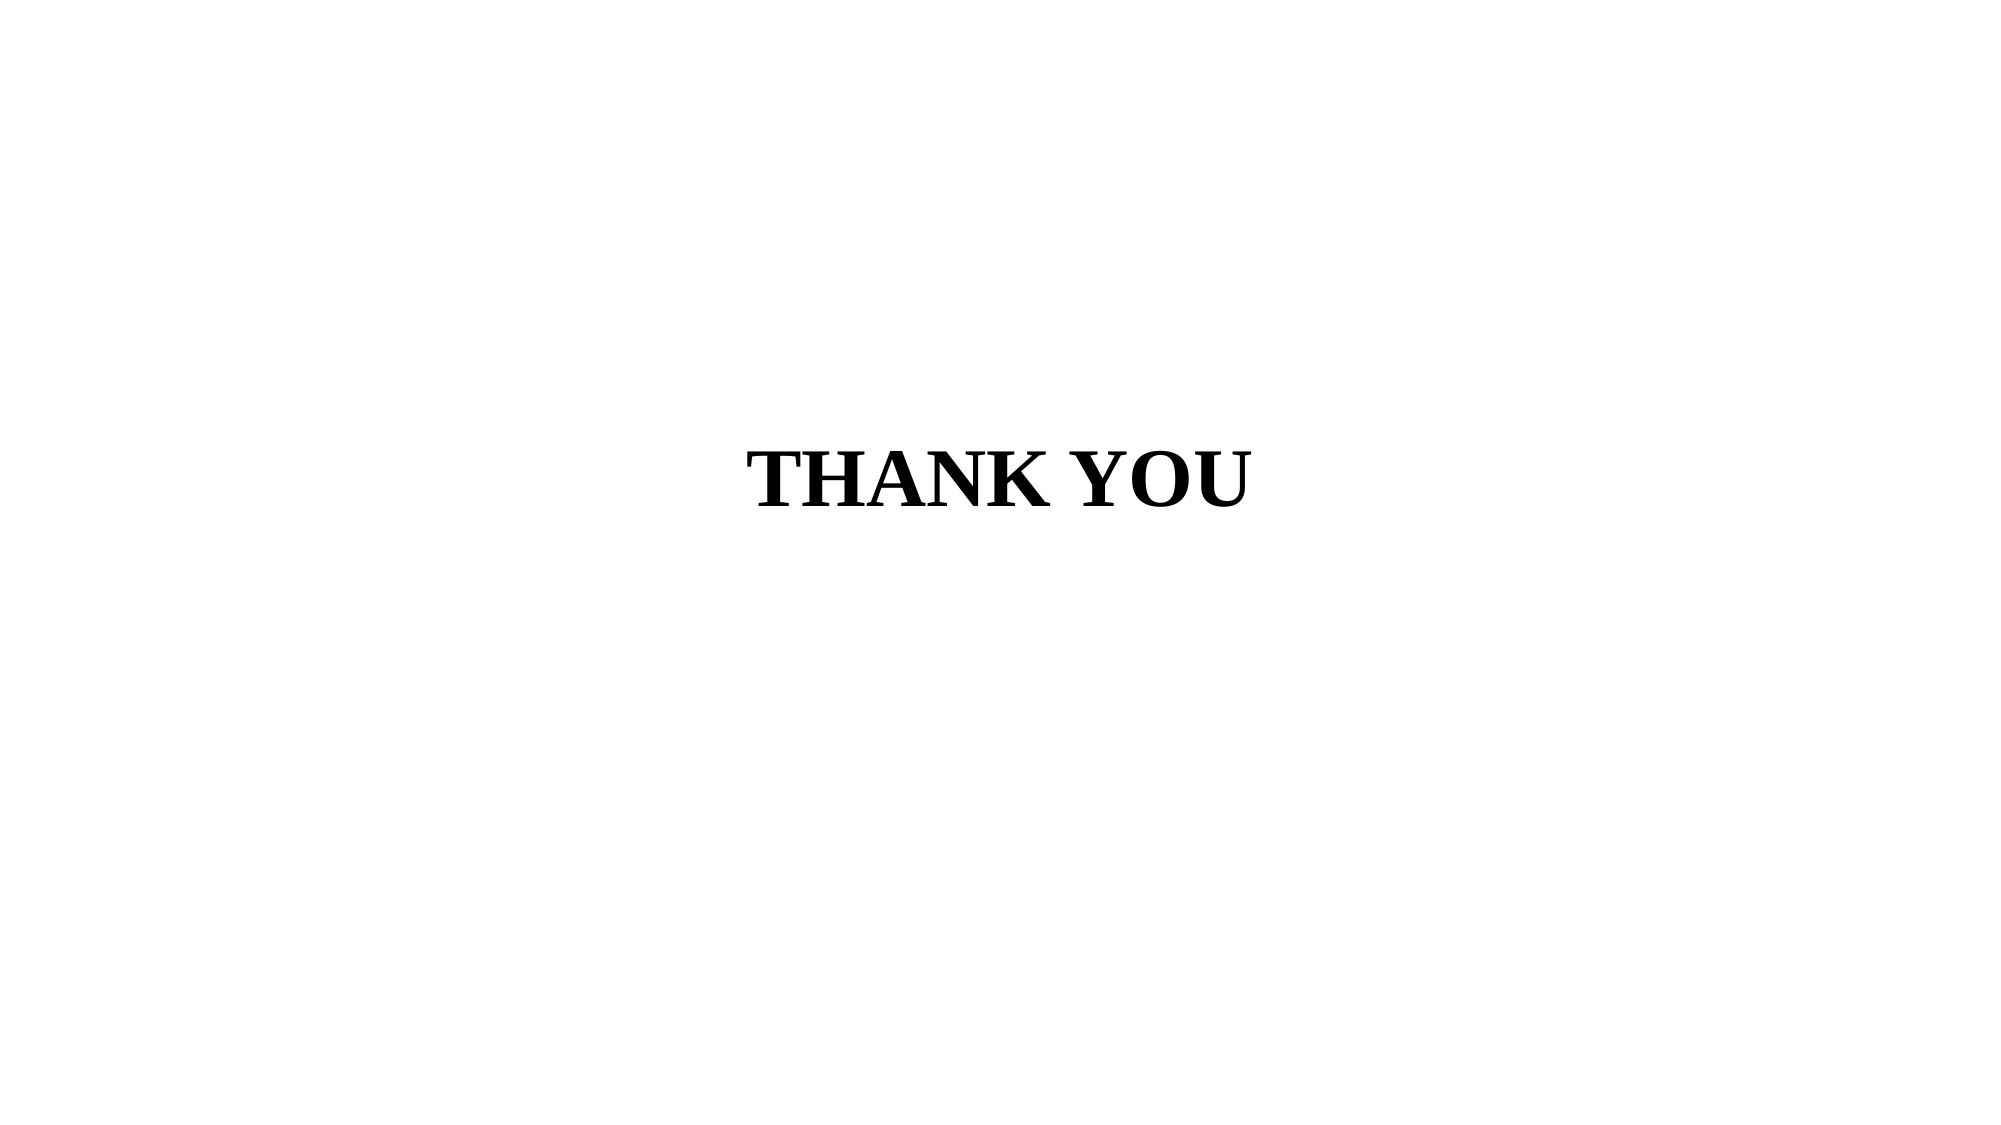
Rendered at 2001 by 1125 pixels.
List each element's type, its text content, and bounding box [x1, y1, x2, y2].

title THANK YOU [137, 59, 1863, 899]
